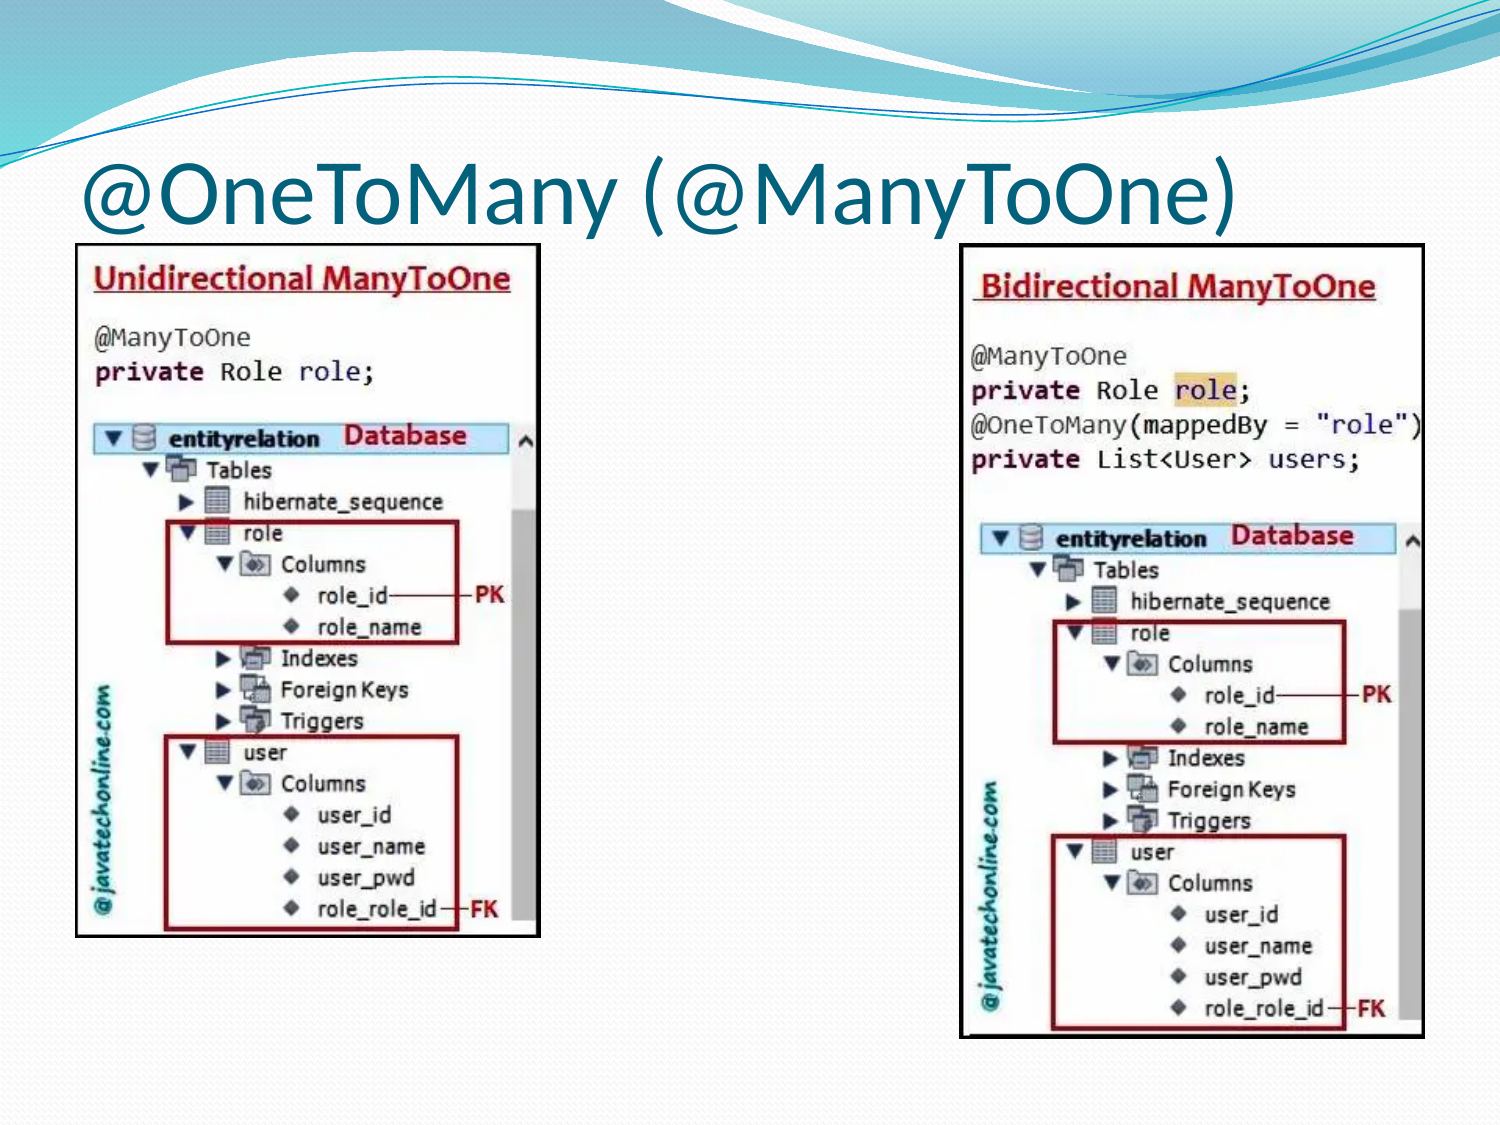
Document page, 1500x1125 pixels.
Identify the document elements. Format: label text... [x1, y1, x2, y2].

picture [959, 243, 1426, 1040]
title @OneToMany (@ManyToOne) [75, 115, 1425, 244]
picture [74, 243, 541, 938]
